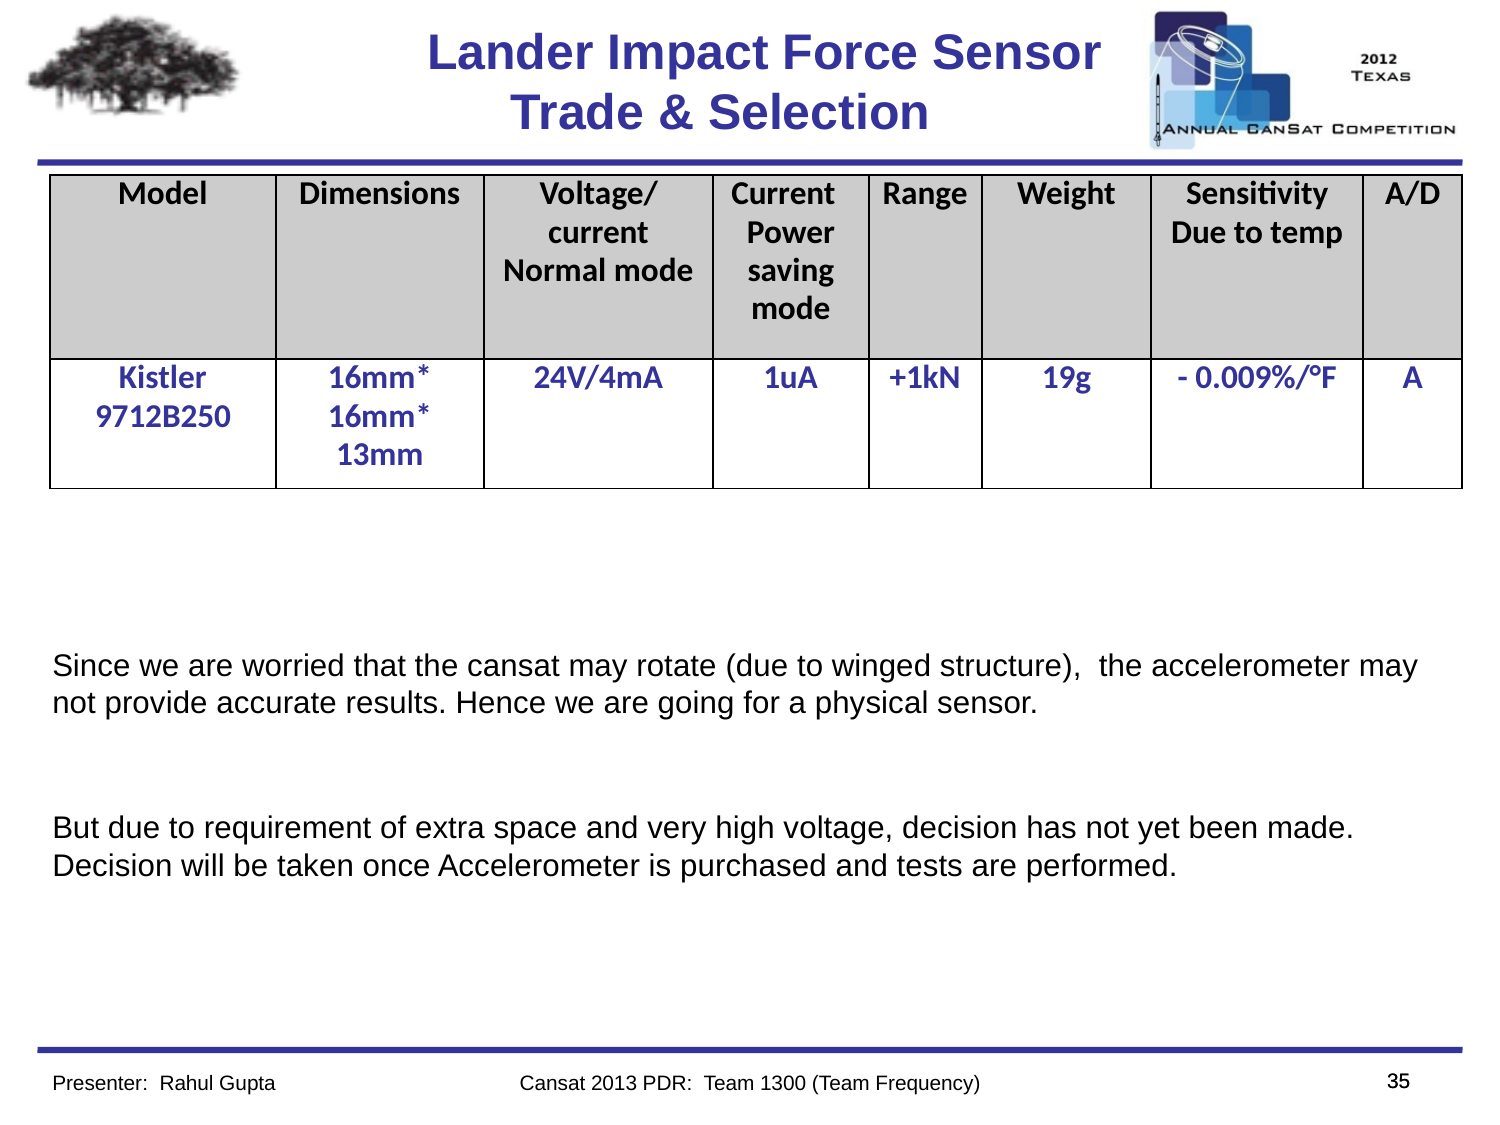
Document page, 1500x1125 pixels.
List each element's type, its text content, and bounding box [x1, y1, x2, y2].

table_cell +1kN [870, 360, 981, 488]
table_header Model [51, 176, 275, 358]
text_box 35 [1312, 1059, 1425, 1100]
table_header Sensitivity Due to temp [1152, 176, 1362, 358]
text_box Presenter: Rahul Gupta [37, 1062, 413, 1103]
table_header A/D [1364, 176, 1461, 358]
table_cell A [1364, 360, 1461, 488]
table_header Weight [983, 176, 1150, 358]
table_cell 24V/4mA [485, 360, 712, 488]
text_box Since we are worried that the cansat may rotate (due to winged structure), the accelerometer may not provide accurate results. Hence we are going for a physical sensor. [37, 637, 1450, 728]
table_cell - 0.009%/°F [1152, 360, 1362, 488]
picture [0, 12, 270, 151]
picture [1142, 1, 1463, 157]
table_header Range [870, 176, 981, 358]
table_cell Kistler 9712B250 [51, 360, 275, 488]
table_cell 16mm* 16mm* 13mm [277, 360, 483, 488]
text_box Lander Impact Force Sensor Trade & Selection [271, 12, 1238, 150]
table_cell 19g [983, 360, 1150, 488]
table_header Voltage/current Normal mode [485, 176, 712, 358]
text_box [449, 1062, 1050, 1103]
text_box But due to requirement of extra space and very high voltage, decision has not yet been made. Decision will be taken once Accelerometer is purchased and tests are performed. [37, 799, 1475, 890]
table_header Dimensions [277, 176, 483, 358]
table_cell 1uA [714, 360, 868, 488]
table_header Current Power saving mode [714, 176, 868, 358]
